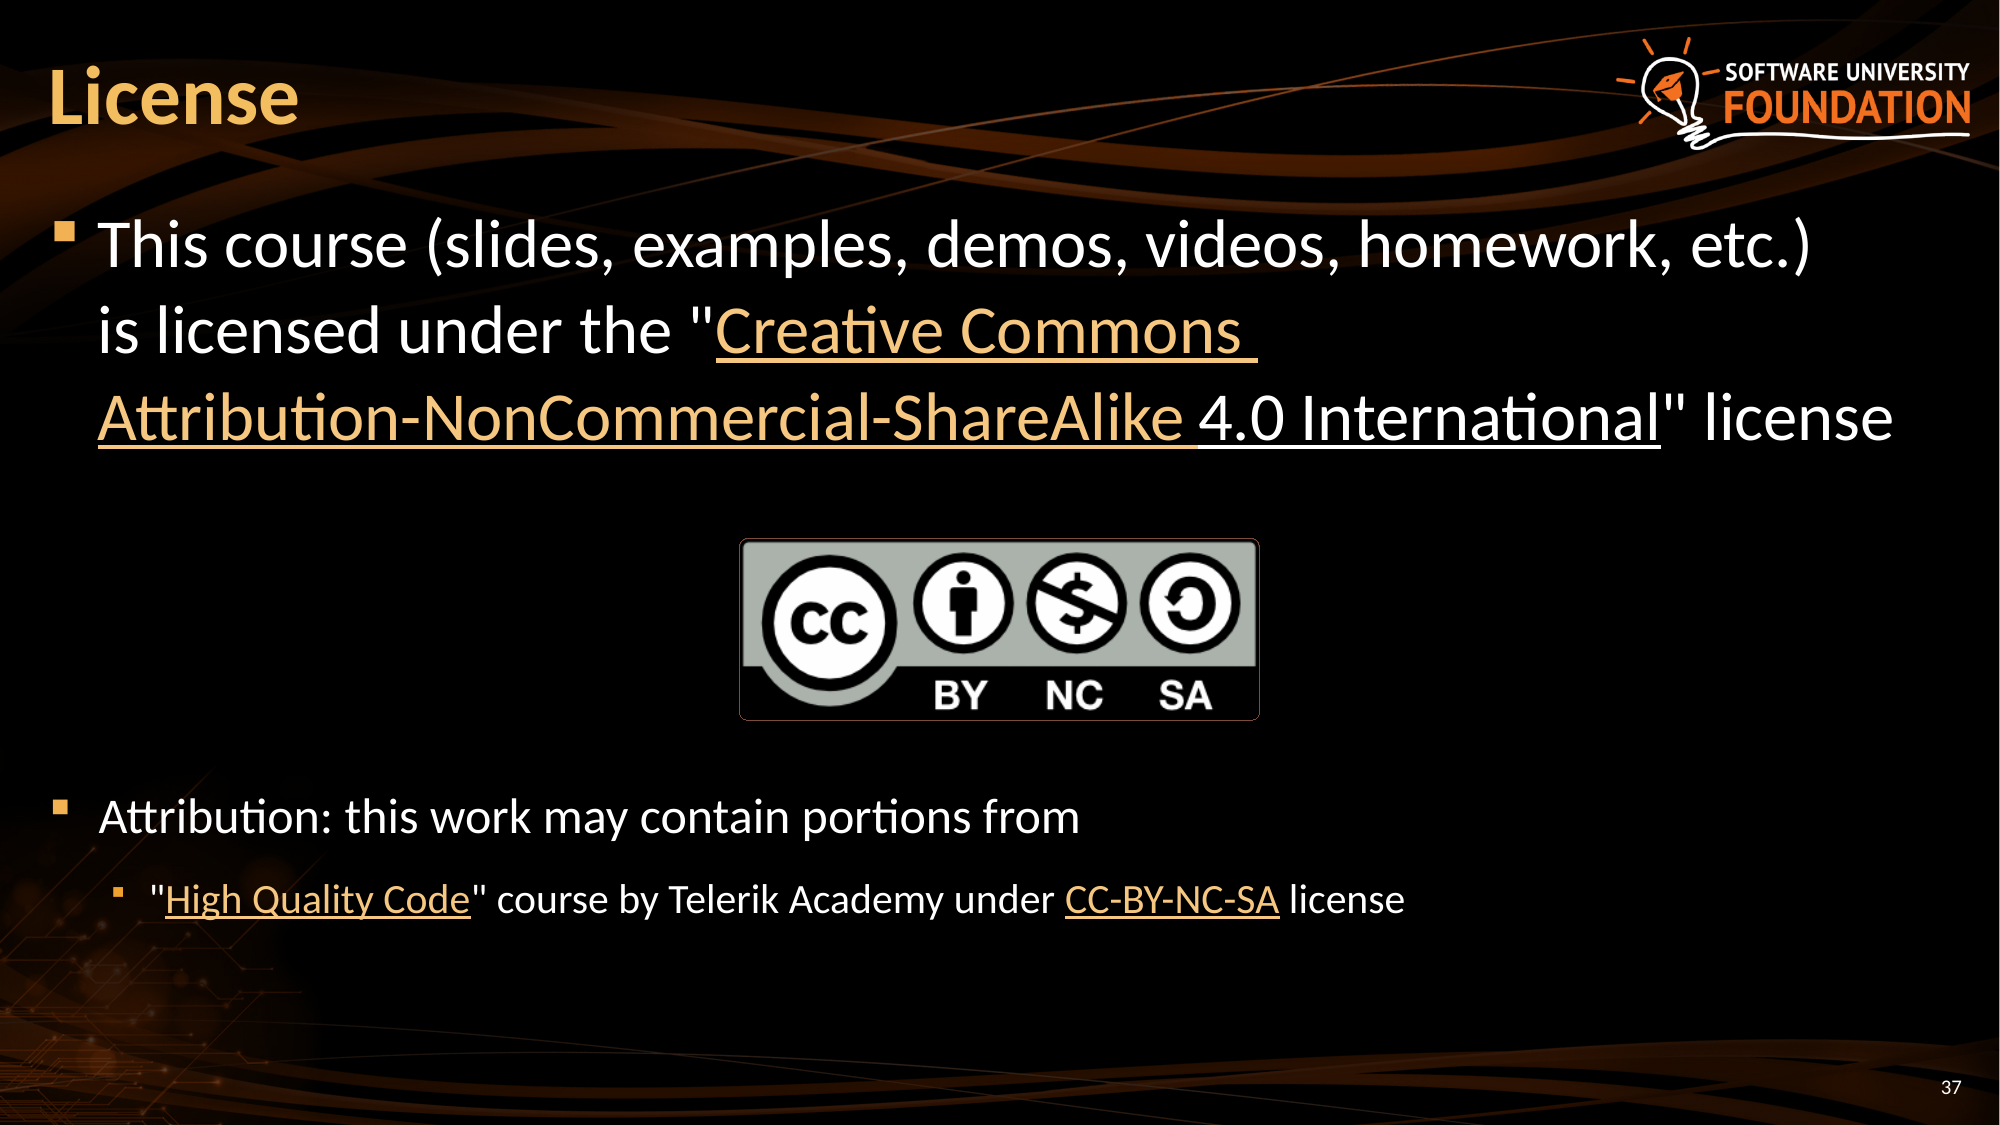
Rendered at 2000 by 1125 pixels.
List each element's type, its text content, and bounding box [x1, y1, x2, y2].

title License [30, 6, 1602, 189]
list Attribution: this work may contain portions from "High Quality Code" course by Telerik Academy under CC-BY-NC-SA license [30, 774, 1968, 1103]
picture [0, 0, 2000, 1125]
list This course (slides, examples, demos, videos, homework, etc.) is licensed under the "Creative Commons Attribution-NonCommercial-ShareAlike 4.0 International" license [31, 188, 1968, 484]
